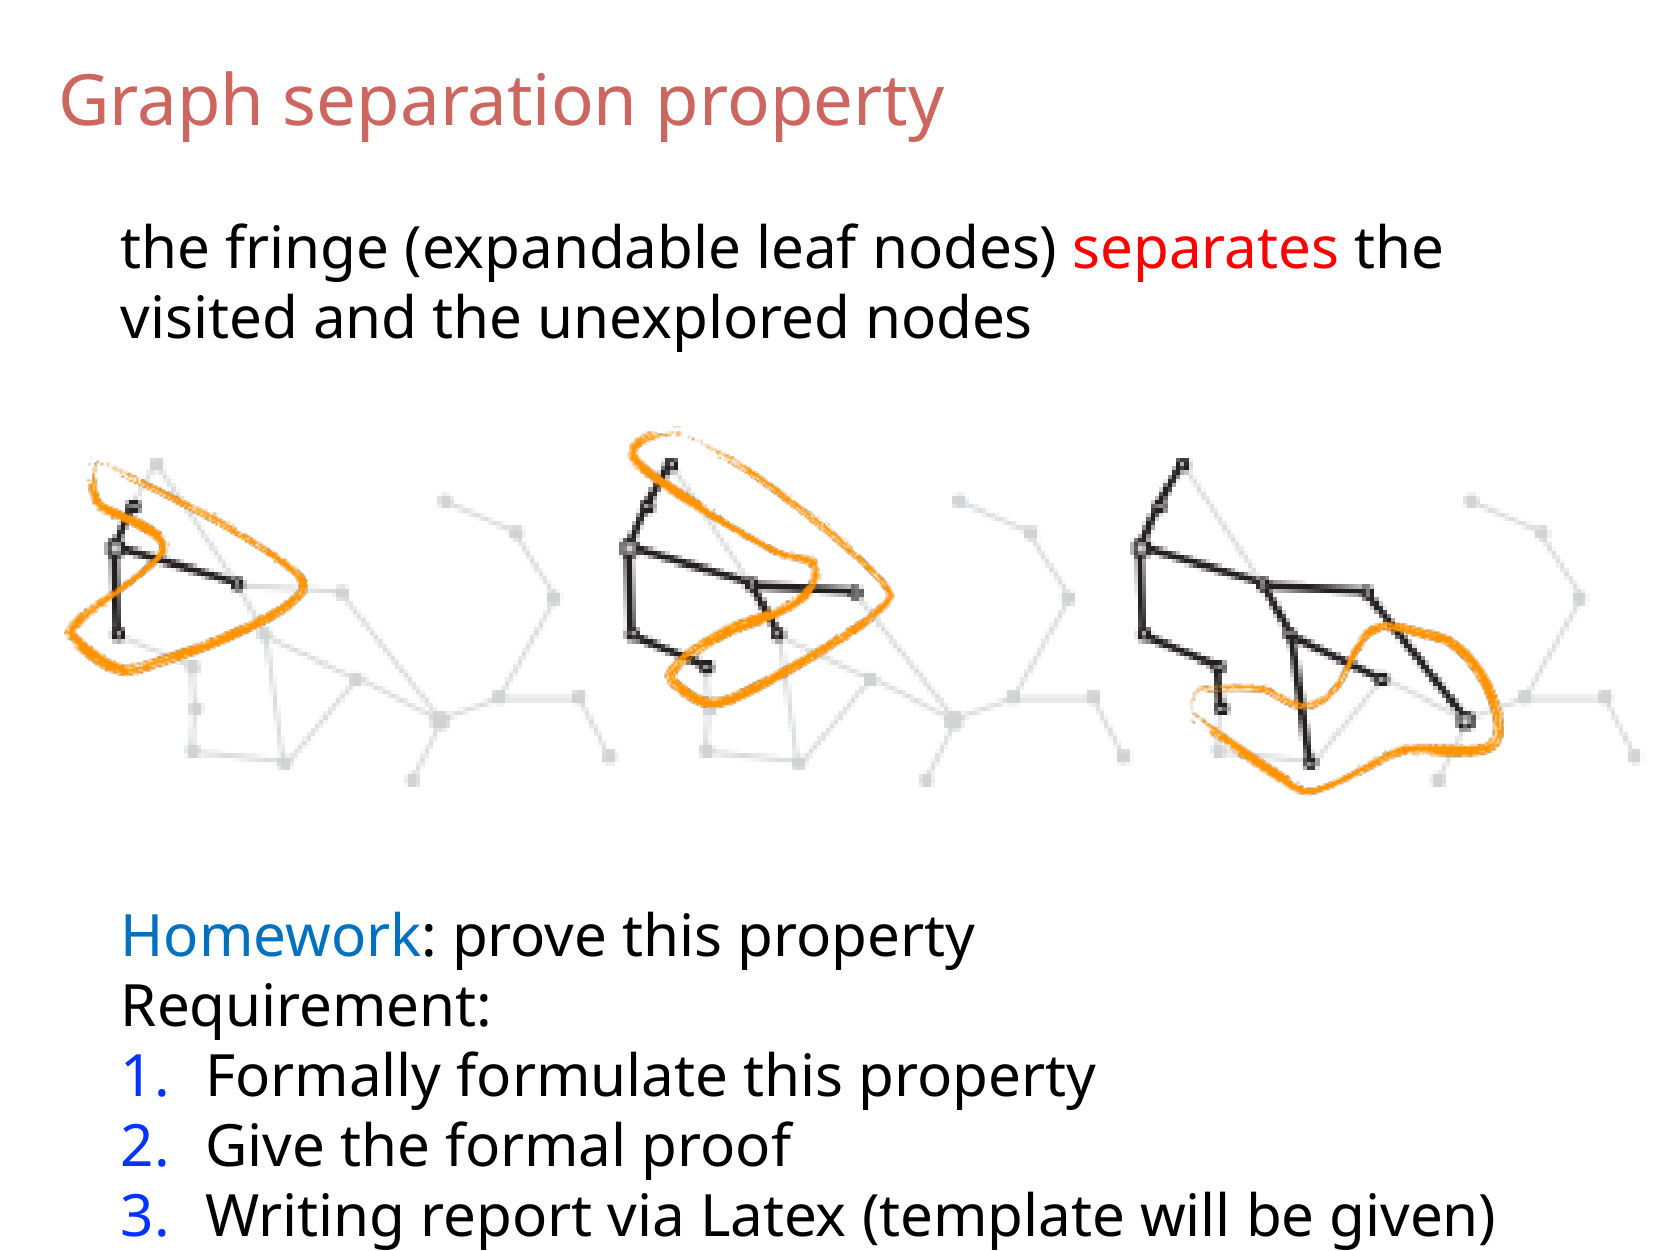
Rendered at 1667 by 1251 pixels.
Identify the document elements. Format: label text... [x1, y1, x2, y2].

picture [58, 426, 1667, 801]
list Graph separation property [51, 47, 1613, 147]
text_box Homework: prove this property Requirement: Formally formulate this property Give the formal proof Writing report via Latex (template will be given) [114, 891, 1627, 1250]
text_box the fringe (expandable leaf nodes) separates the visited and the unexplored nodes [114, 204, 1627, 357]
